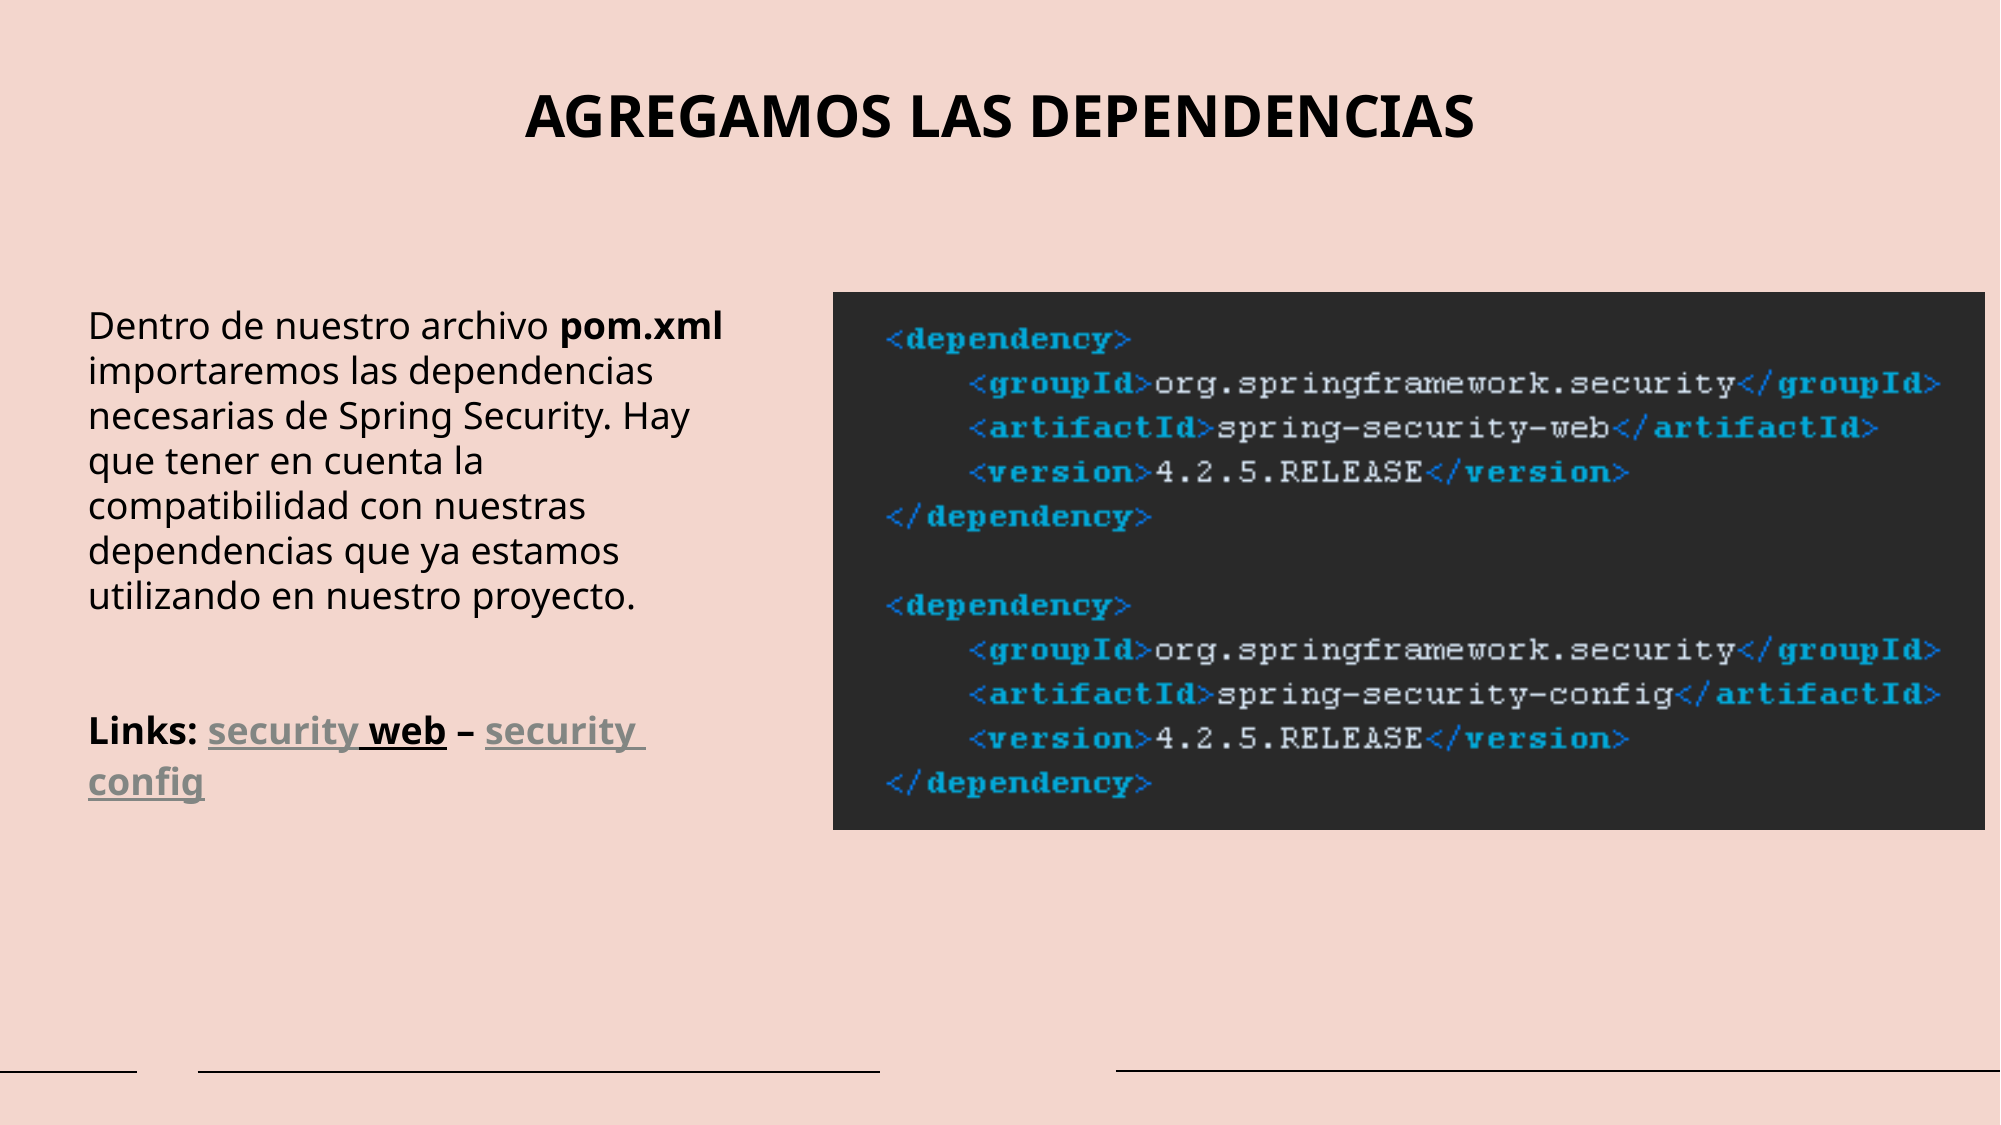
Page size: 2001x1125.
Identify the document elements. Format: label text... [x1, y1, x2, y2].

text_box Dentro de nuestro archivo pom.xml importaremos las dependencias necesarias de Spring Security. Hay que tener en cuenta la compatibilidad con nuestras dependencias que ya estamos utilizando en nuestro proyecto. Links: security web – security config [72, 294, 758, 817]
text_box AGREGAMOS LAS DEPENDENCIAS [468, 71, 1532, 157]
picture [833, 292, 1985, 830]
